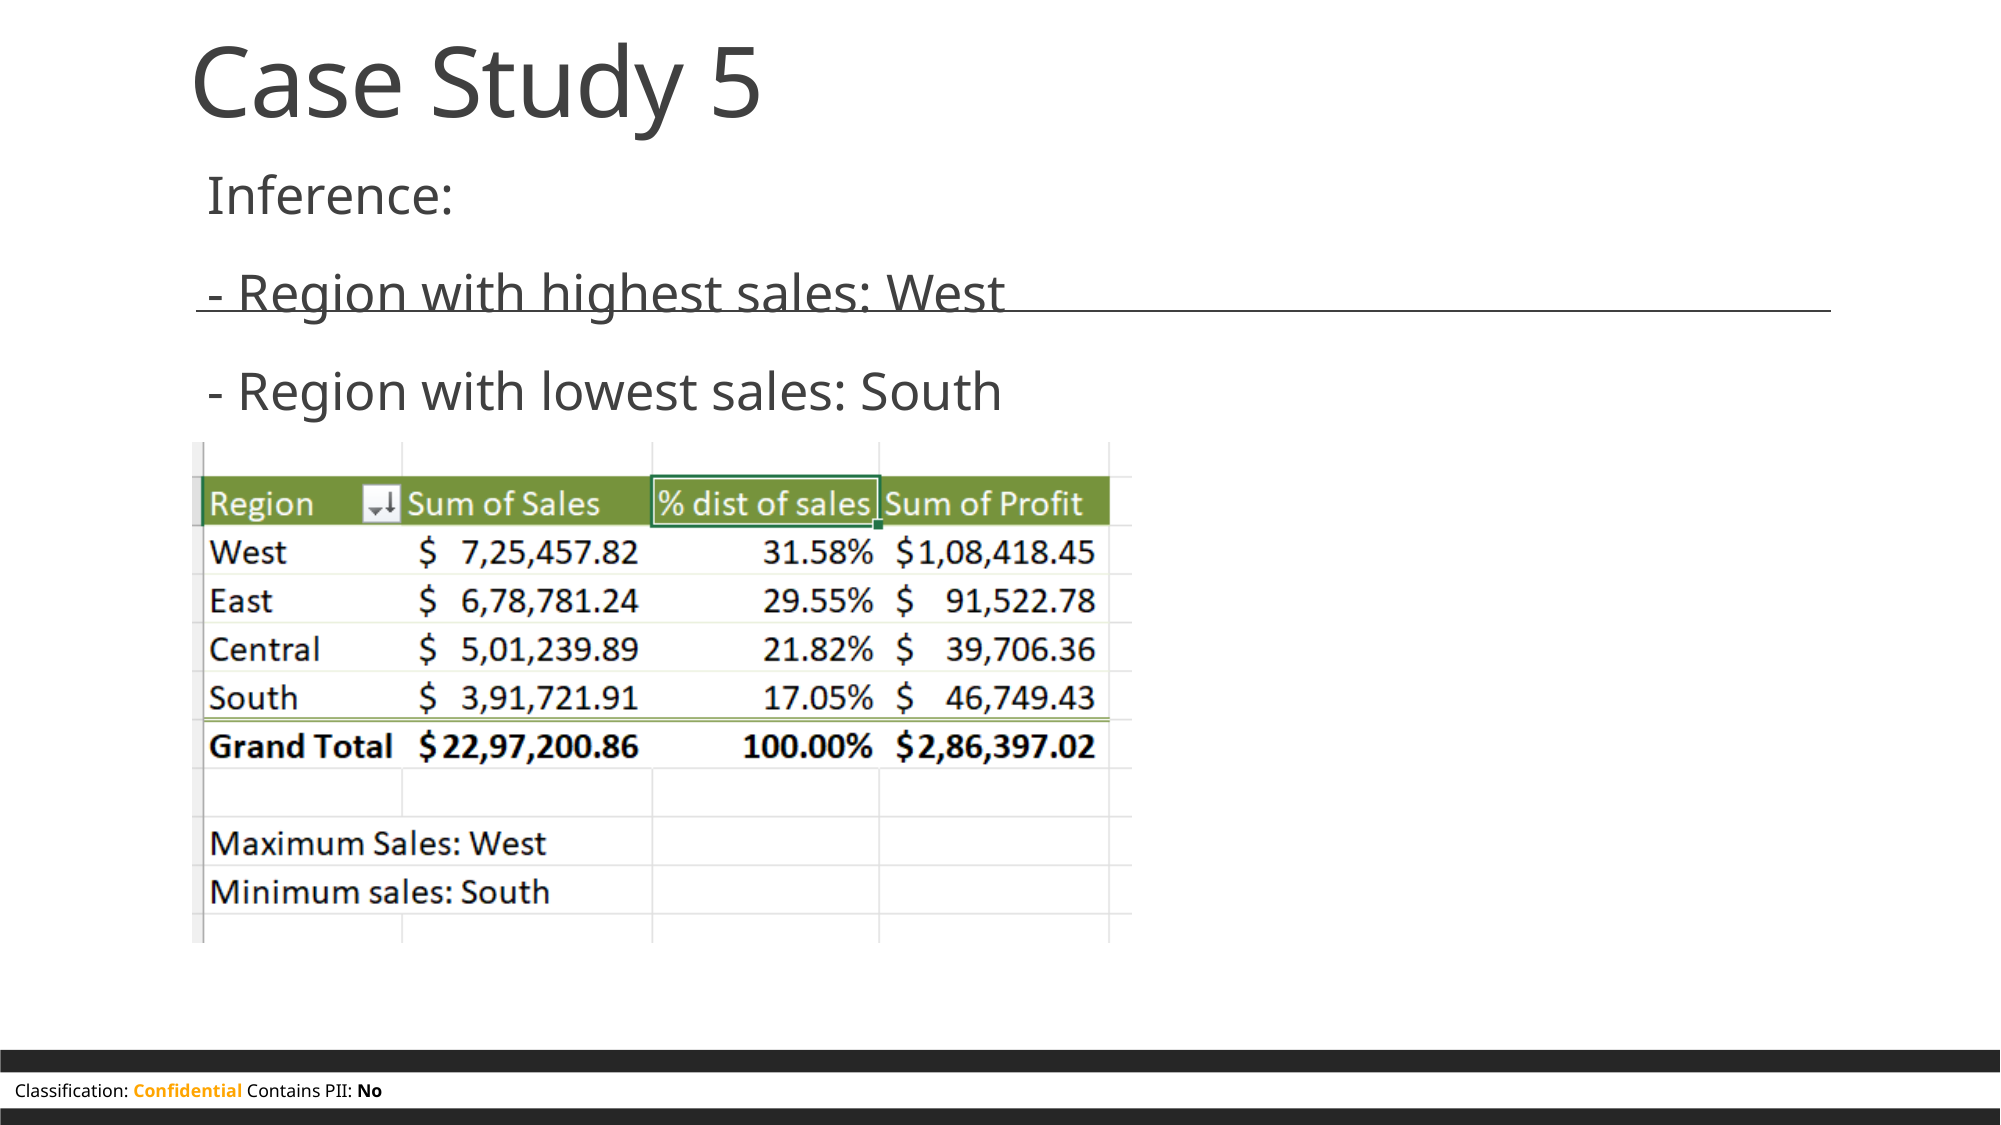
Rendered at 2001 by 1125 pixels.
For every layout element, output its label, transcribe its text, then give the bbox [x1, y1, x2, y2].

list Inference: - Region with highest sales: West - Region with lowest sales: South [192, 148, 1843, 977]
picture [191, 442, 1133, 944]
title Case Study 5 [174, 0, 1825, 146]
